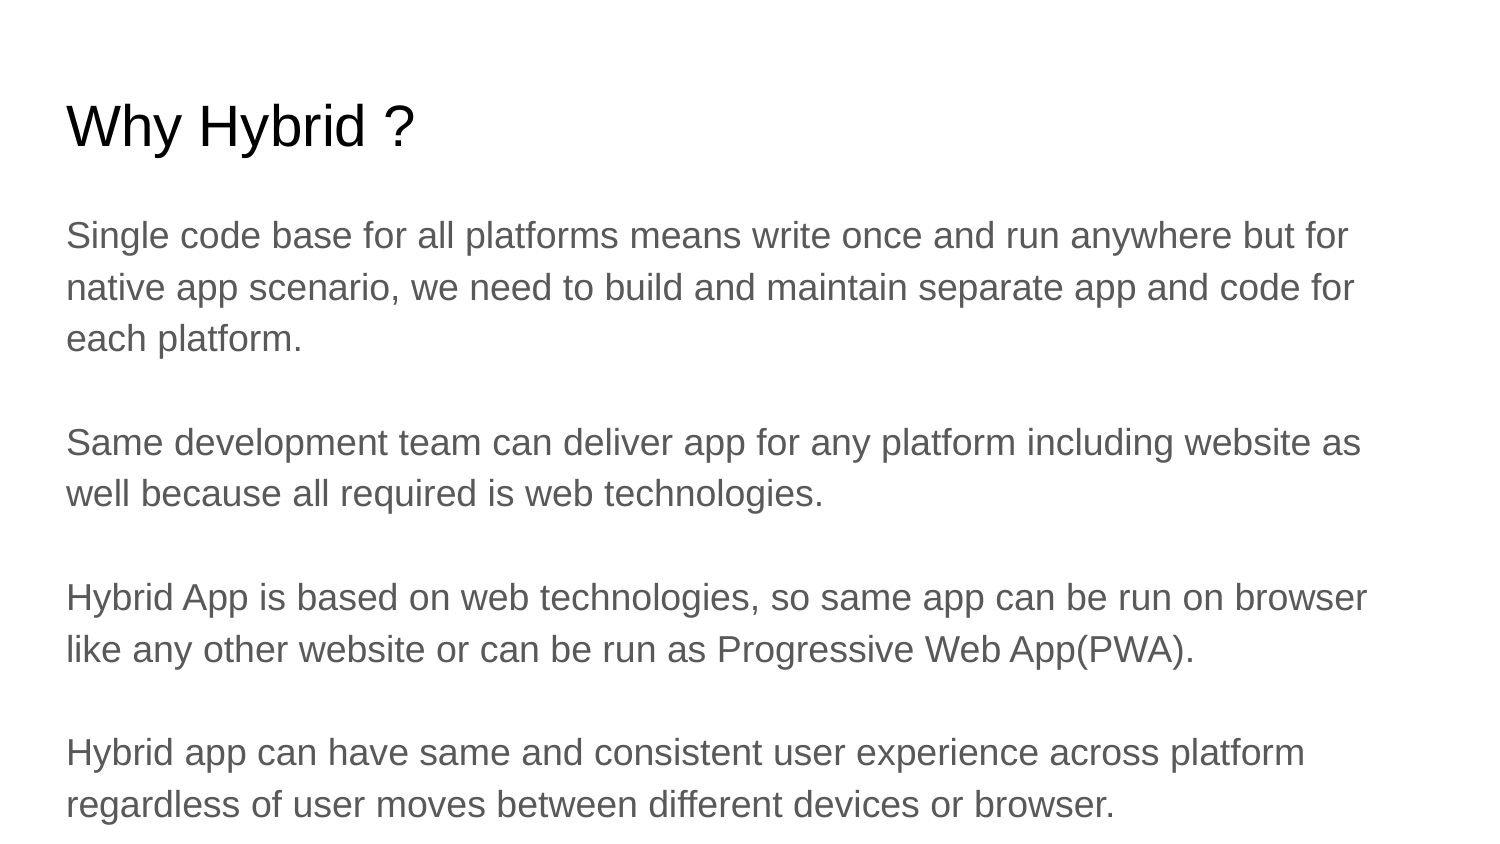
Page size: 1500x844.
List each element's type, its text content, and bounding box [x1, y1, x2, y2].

list Single code base for all platforms means write once and run anywhere but for native app scenario, we need to build and maintain separate app and code for each platform. Same development team can deliver app for any platform including website as well because all required is web technologies. Hybrid App is based on web technologies, so same app can be run on browser like any other website or can be run as Progressive Web App(PWA). Hybrid app can have same and consistent user experience across platform regardless of user moves between different devices or browser. [51, 189, 1449, 810]
title Why Hybrid ? [51, 72, 1449, 167]
